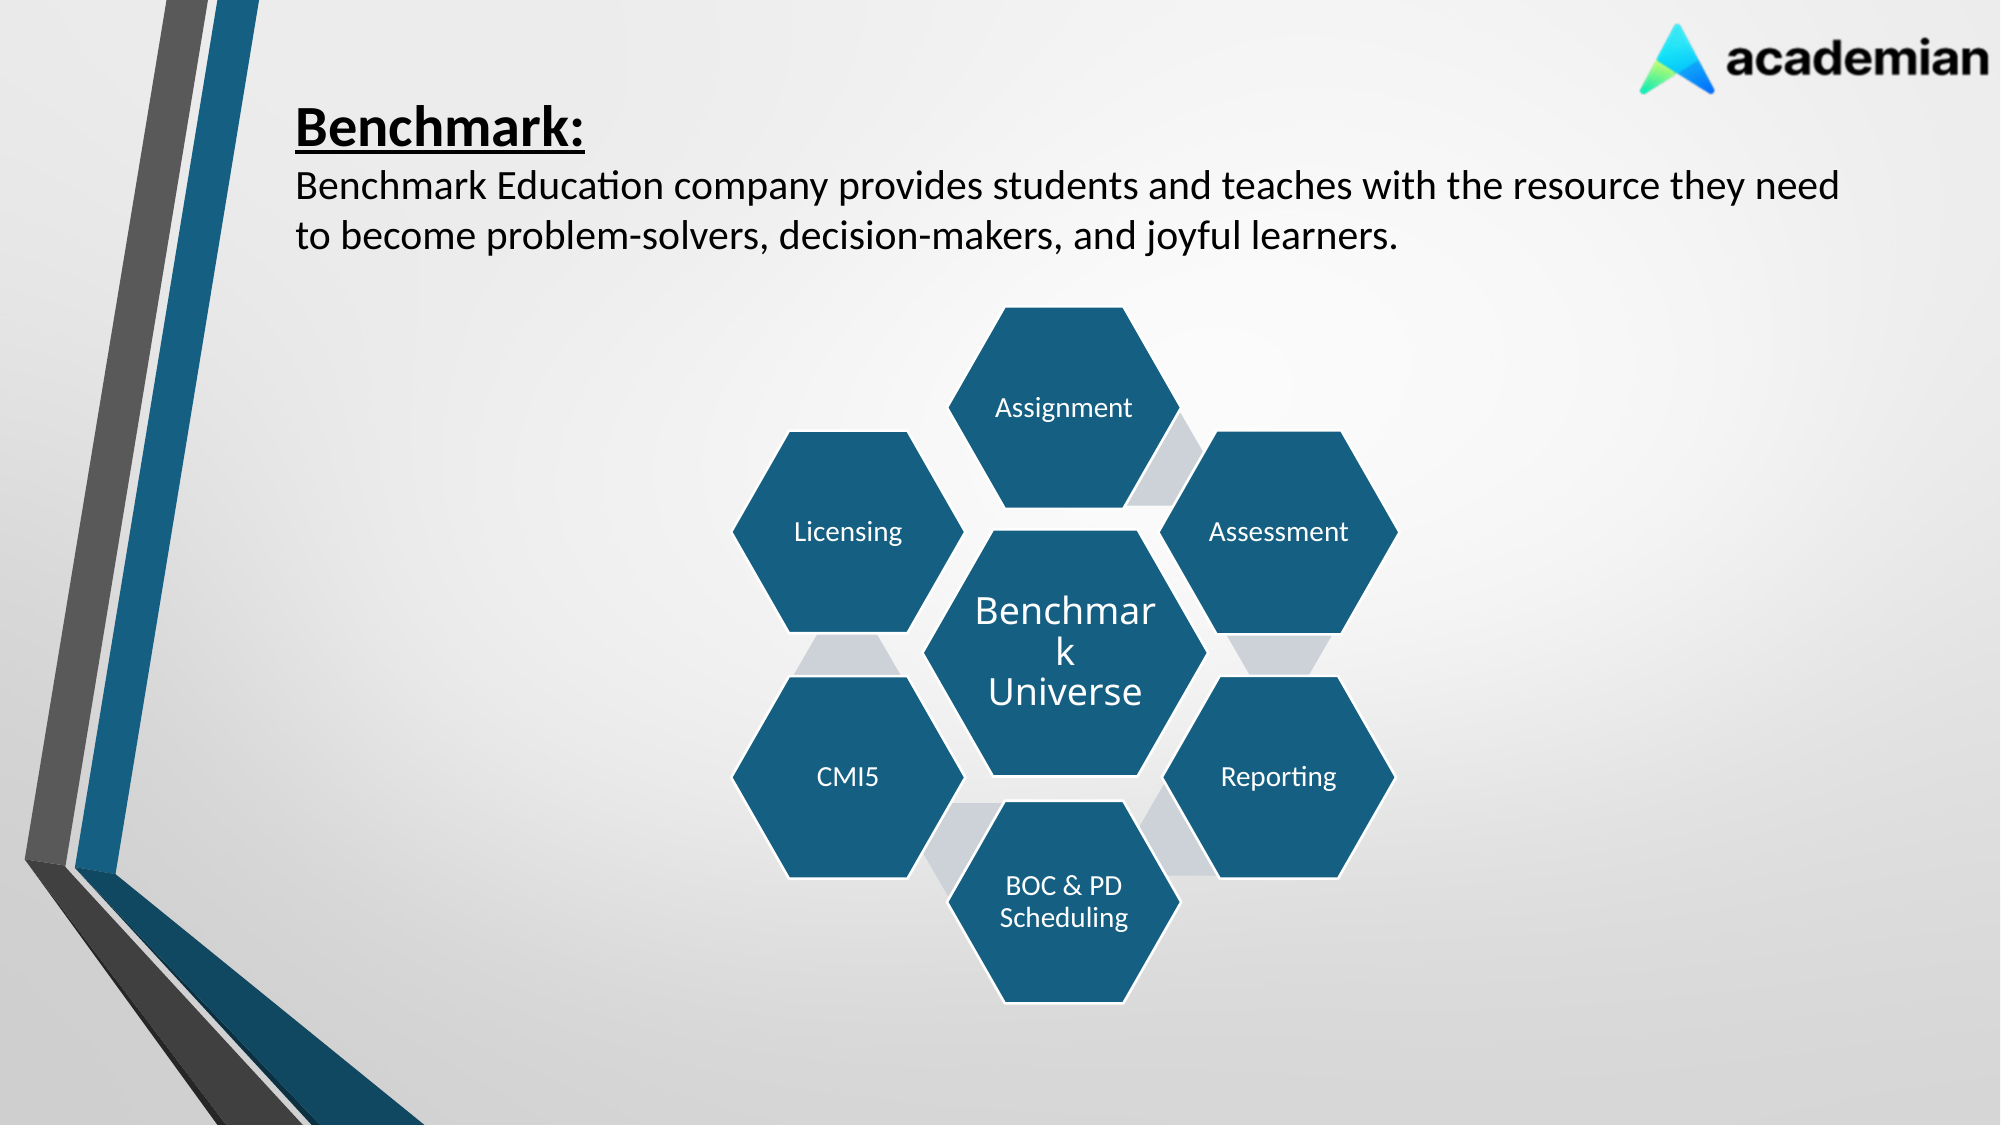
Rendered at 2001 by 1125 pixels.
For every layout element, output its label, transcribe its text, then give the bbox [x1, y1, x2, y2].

picture [1624, 0, 2000, 149]
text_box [557, 305, 1574, 1004]
text_box Benchmark: Benchmark Education company provides students and teaches with the resource they need to become problem-solvers, decision-makers, and joyful learners. [280, 80, 1883, 1035]
